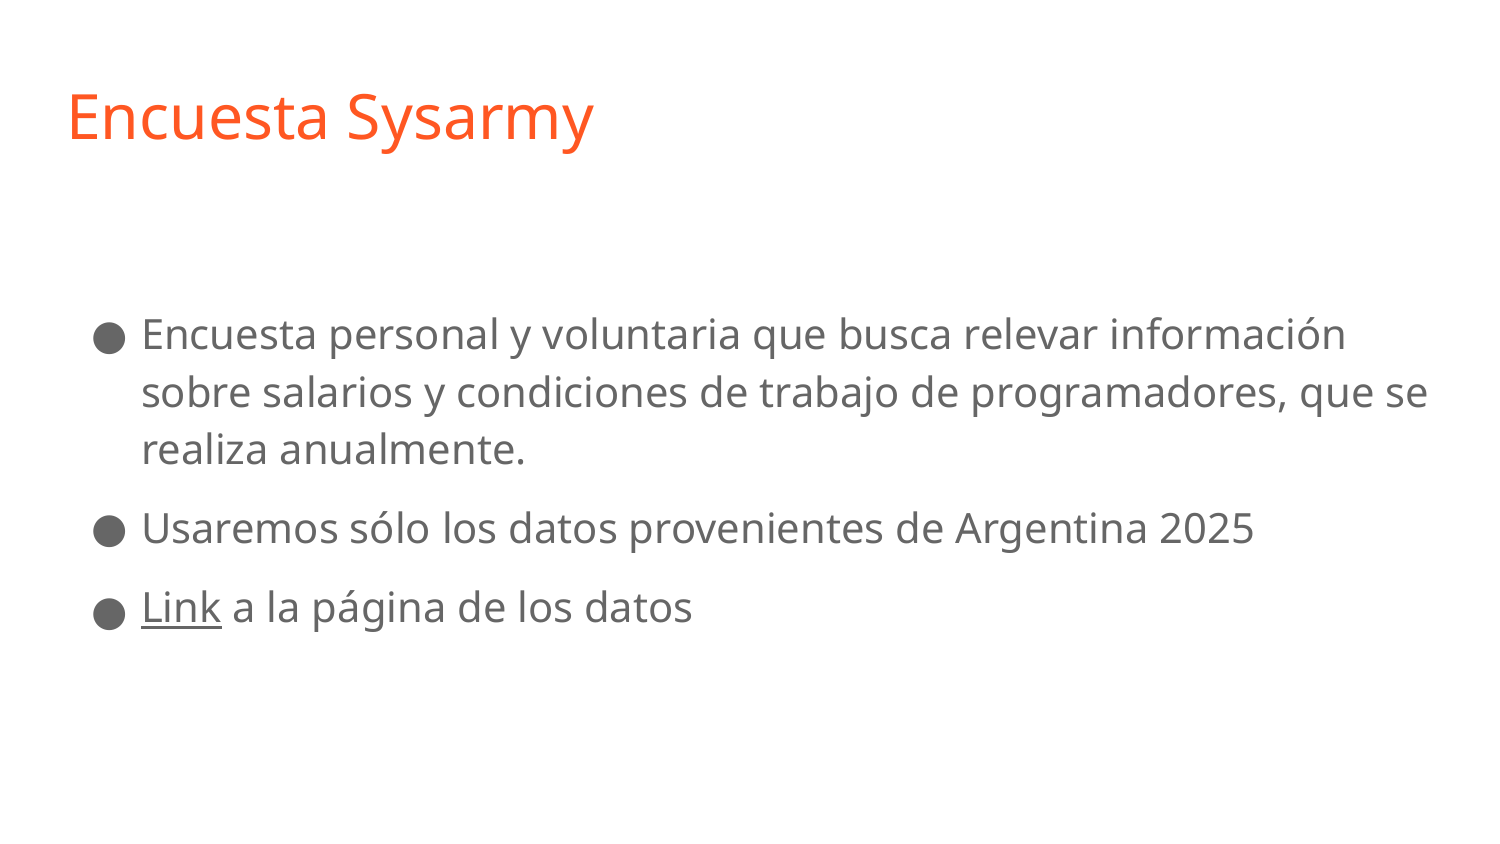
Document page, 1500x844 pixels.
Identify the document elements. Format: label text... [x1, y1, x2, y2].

title Encuesta Sysarmy [51, 72, 1449, 167]
list Encuesta personal y voluntaria que busca relevar información sobre salarios y condiciones de trabajo de programadores, que se realiza anualmente. Usaremos sólo los datos provenientes de Argentina 2025 Link a la página de los datos [51, 189, 1449, 750]
